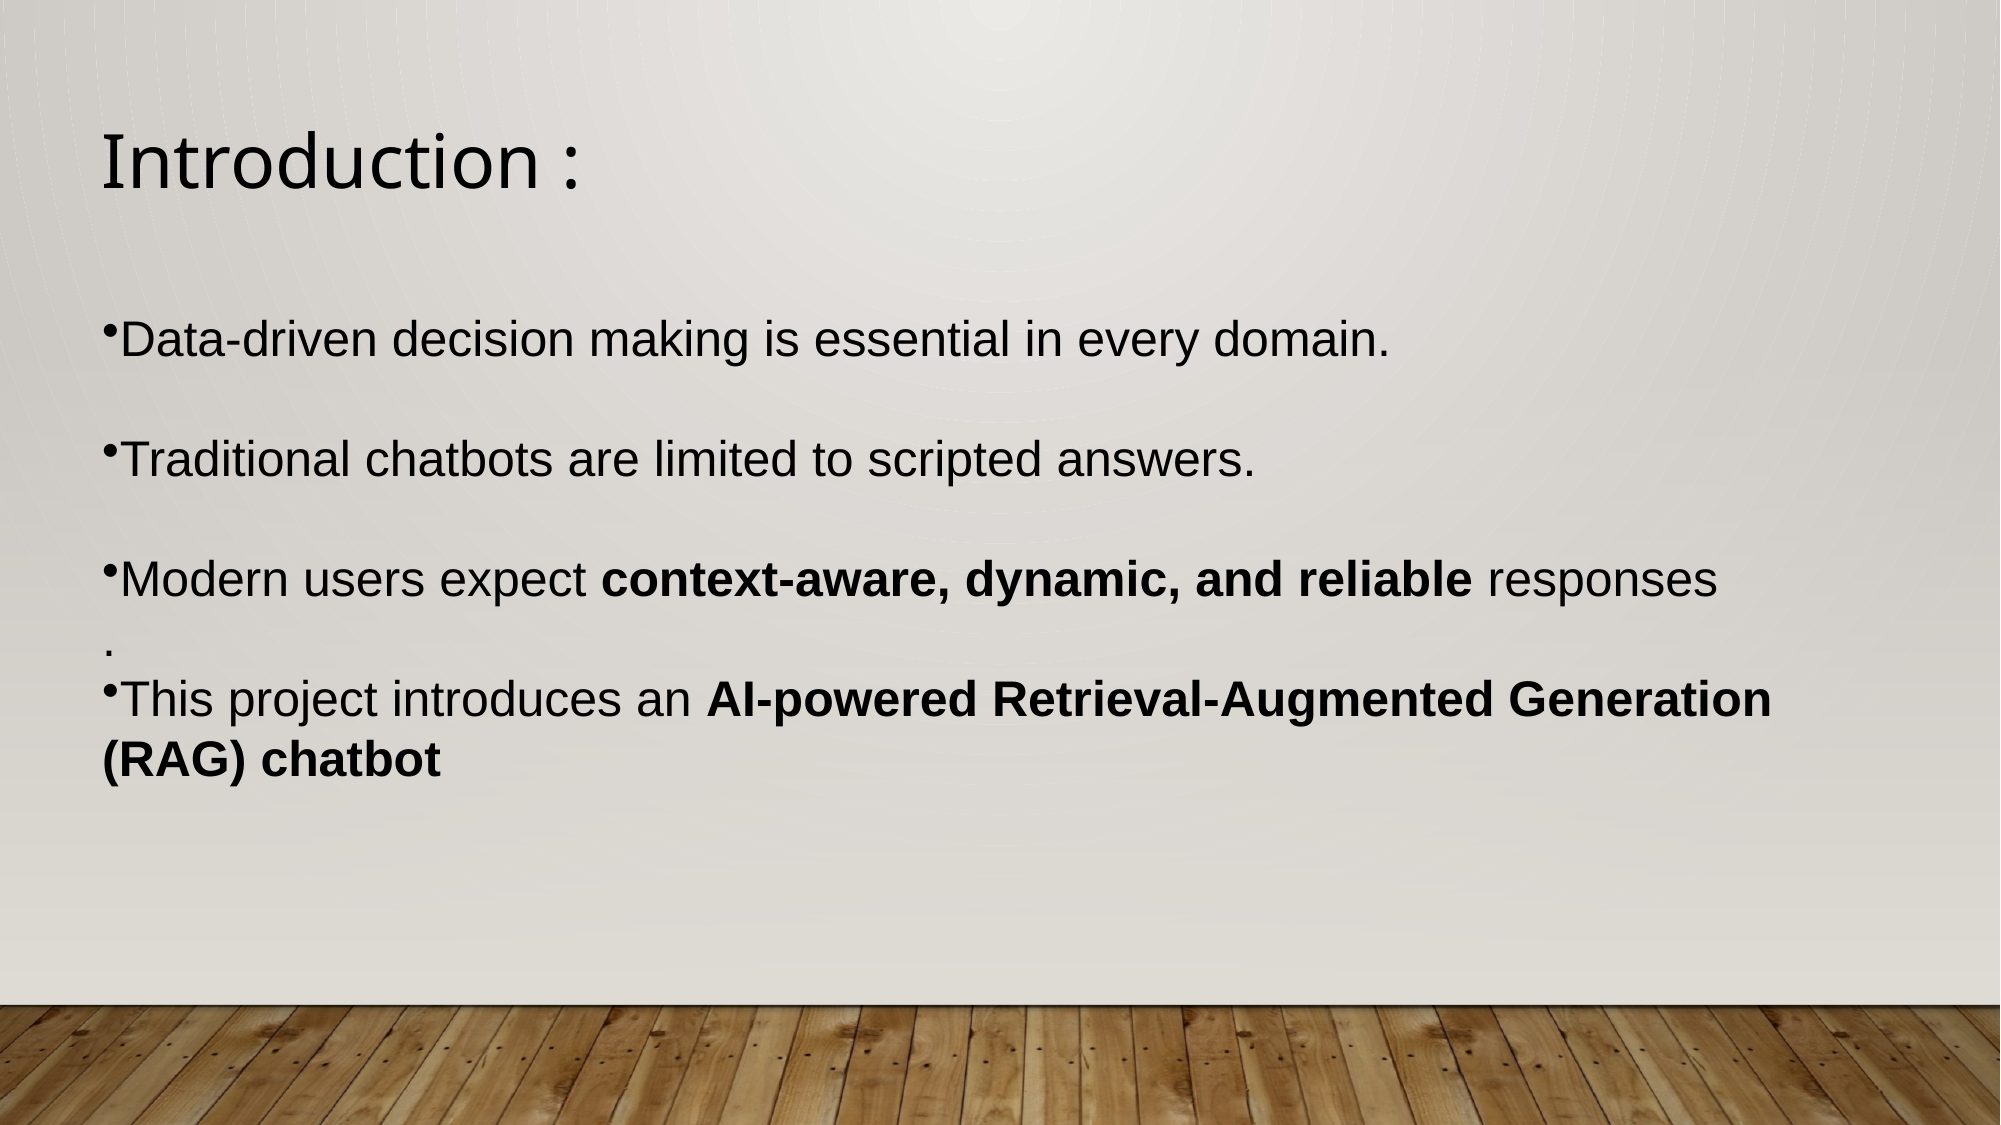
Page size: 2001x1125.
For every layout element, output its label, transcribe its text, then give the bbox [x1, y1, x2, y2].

text_box Data-driven decision making is essential in every domain. Traditional chatbots are limited to scripted answers. Modern users expect context-aware, dynamic, and reliable responses . This project introduces an AI-powered Retrieval-Augmented Generation (RAG) chatbot [87, 298, 1862, 859]
text_box Introduction : [87, 106, 641, 212]
picture [0, 1005, 2000, 1125]
